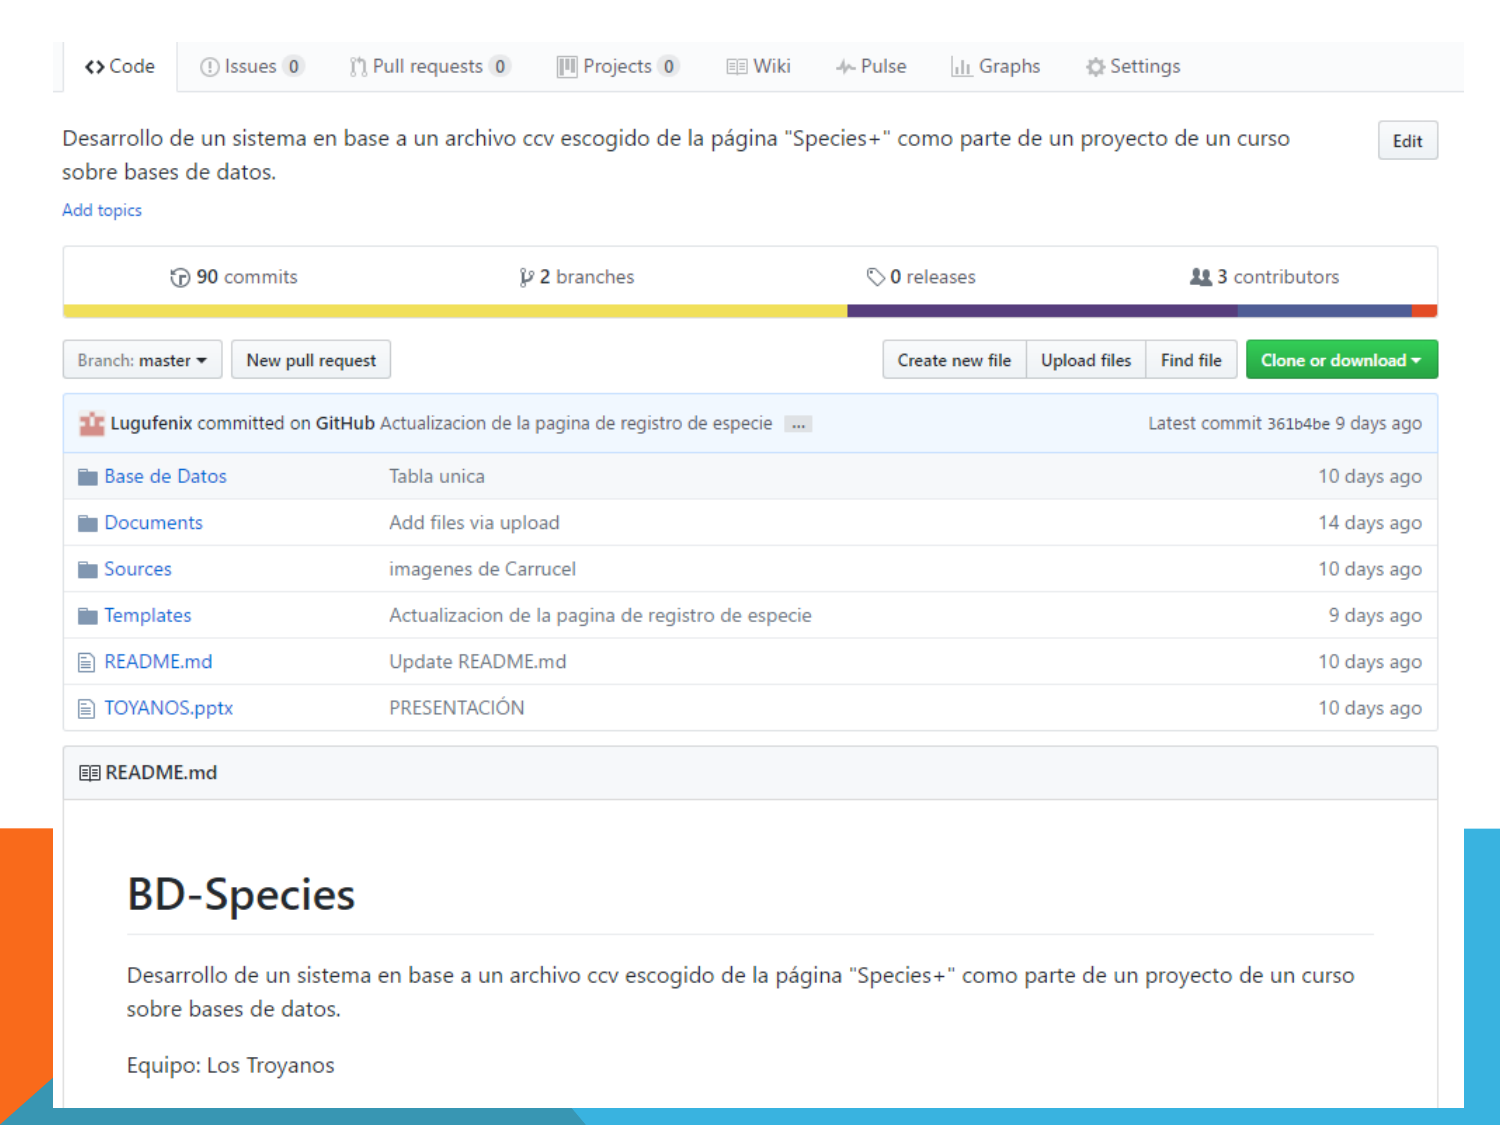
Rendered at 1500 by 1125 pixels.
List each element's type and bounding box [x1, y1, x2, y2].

picture [52, 42, 1464, 1108]
